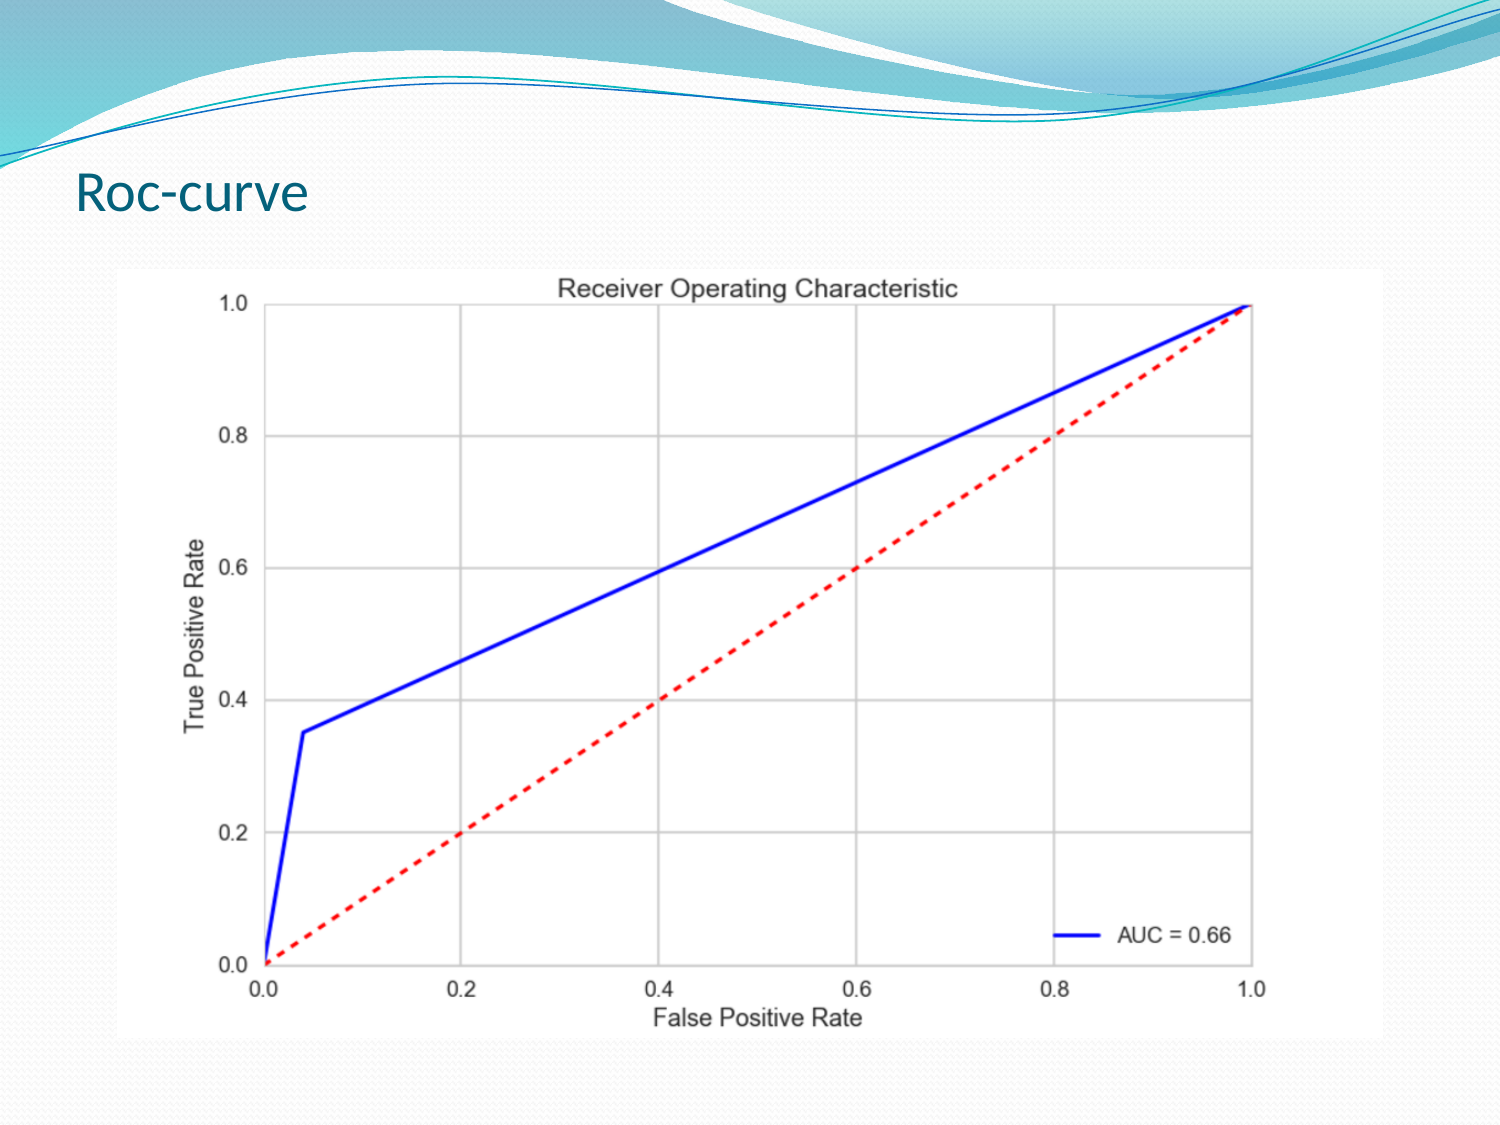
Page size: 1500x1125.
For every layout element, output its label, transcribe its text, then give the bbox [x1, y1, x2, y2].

title Roc-curve [75, 115, 1425, 223]
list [116, 269, 1383, 1038]
